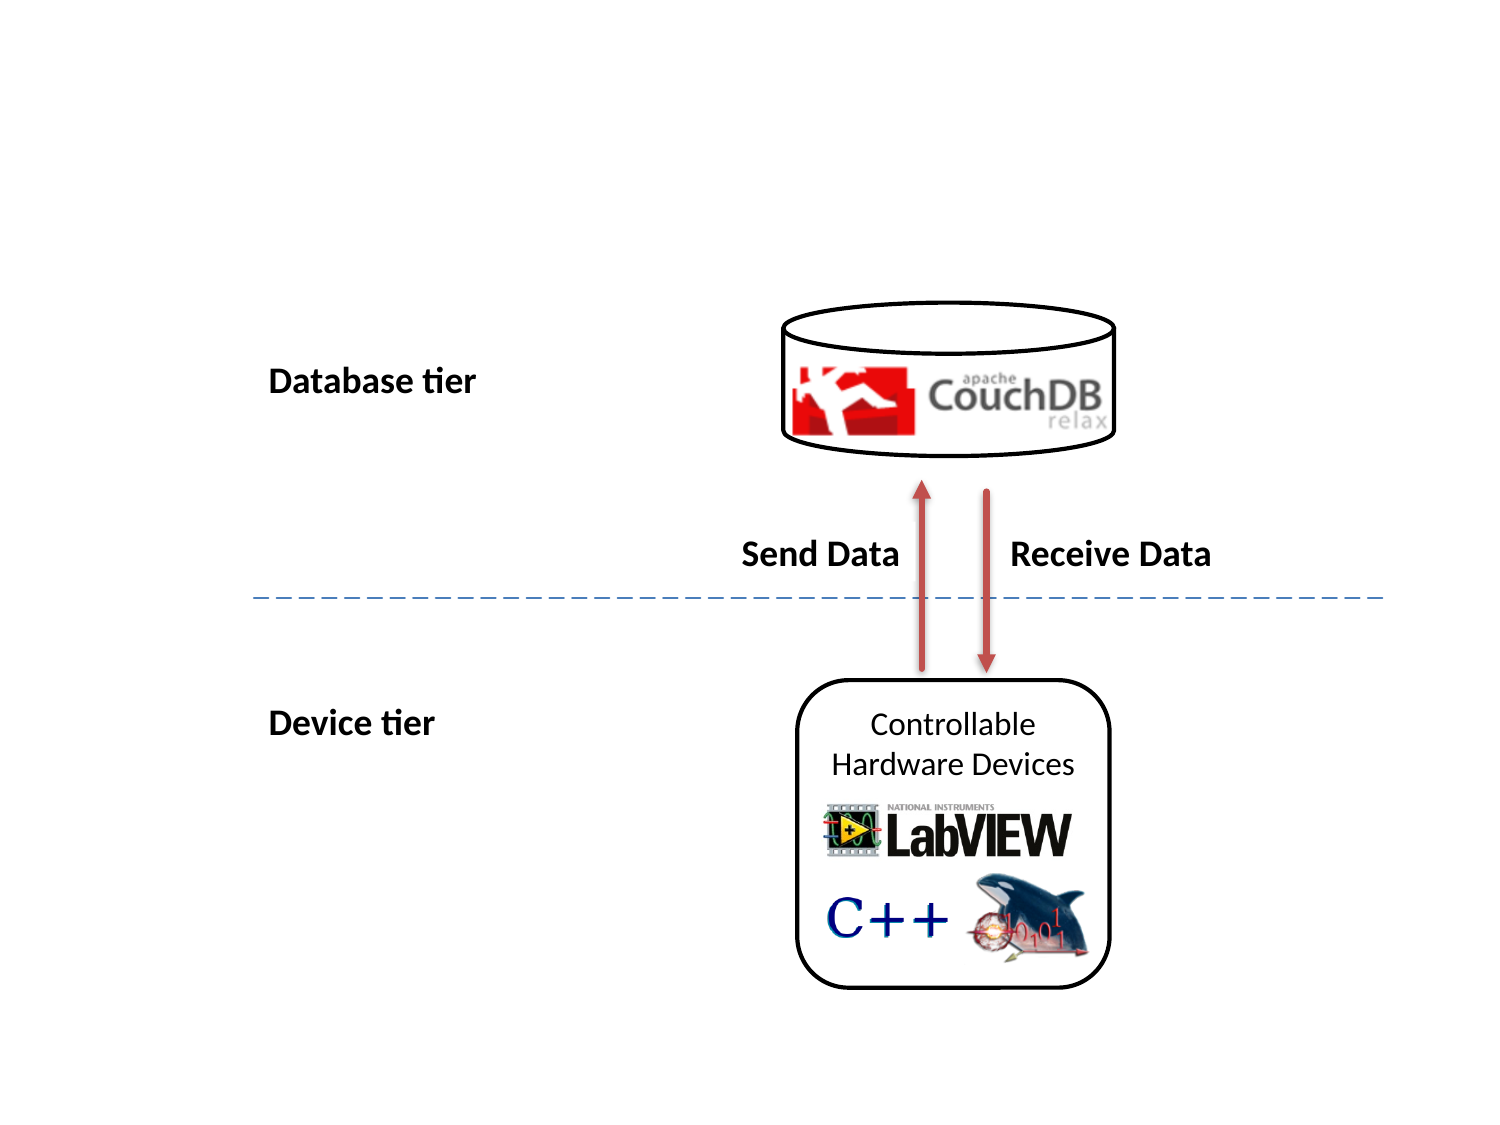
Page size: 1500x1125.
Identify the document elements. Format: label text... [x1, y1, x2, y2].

picture [825, 896, 952, 942]
text_box Send Data [726, 521, 916, 582]
text_box [781, 300, 1117, 437]
text_box Database tier [253, 349, 550, 409]
picture [821, 798, 1076, 863]
text_box [807, 446, 1090, 459]
text_box Receive Data [995, 521, 1258, 582]
text_box Controllable Hardware Devices [795, 678, 1112, 990]
picture [789, 362, 1112, 439]
text_box Device tier [253, 690, 573, 751]
picture [963, 873, 1091, 965]
